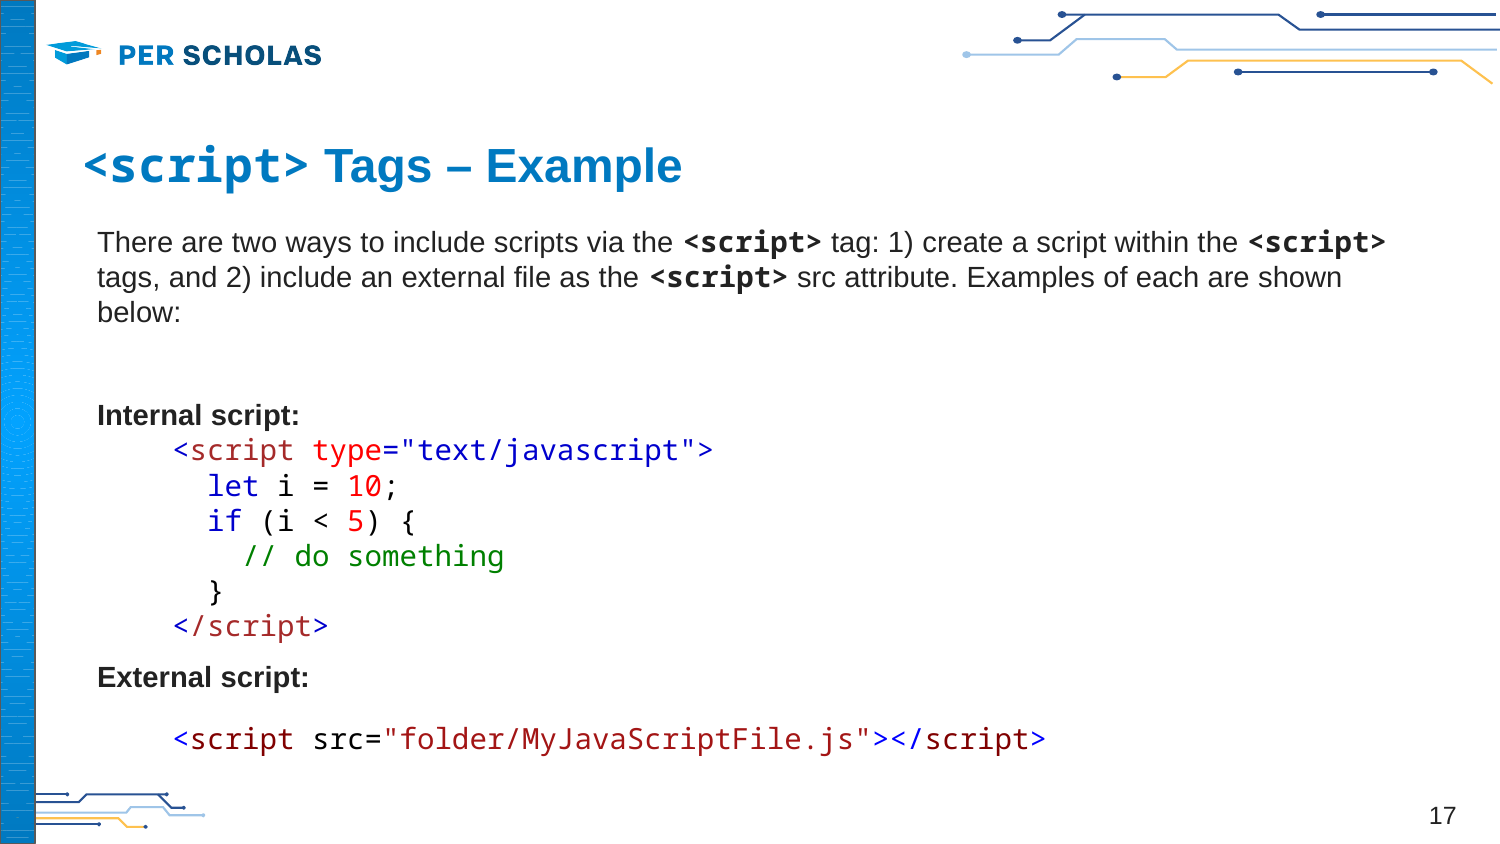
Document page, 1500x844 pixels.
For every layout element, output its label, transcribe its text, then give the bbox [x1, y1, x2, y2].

slide_number ‹#› [1395, 768, 1491, 836]
title <script> Tags – Example [69, 119, 1402, 207]
list There are two ways to include scripts via the <script> tag: 1) create a script within the <script> tags, and 2) include an external file as the <script> src attribute. Examples of each are shown below: Internal script: <script type="text/javascript"> let i = 10; if (i < 5) { // do something } </script> External script: <script src="folder/MyJavaScriptFile.js"></script> [85, 211, 1429, 769]
picture [36, 17, 339, 83]
